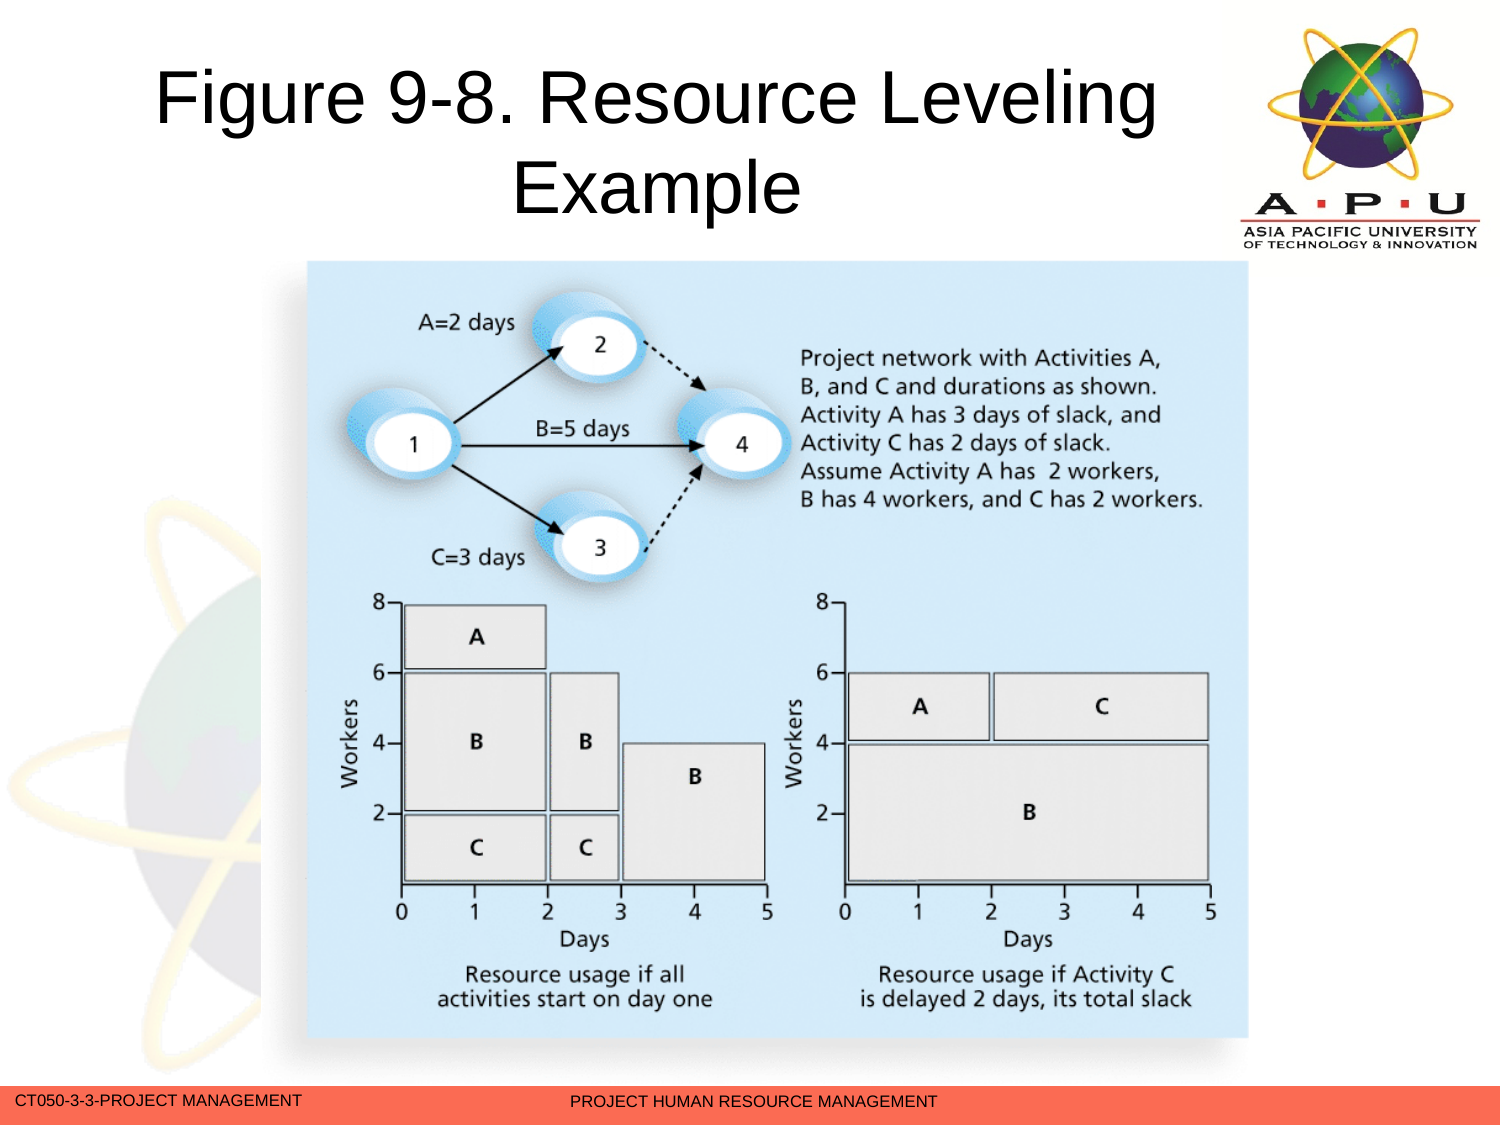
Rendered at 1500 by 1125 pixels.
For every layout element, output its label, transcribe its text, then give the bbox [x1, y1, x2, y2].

picture [1222, 0, 1500, 277]
title Figure 9-8. Resource Leveling Example [79, 45, 1235, 233]
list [79, 260, 1431, 1085]
